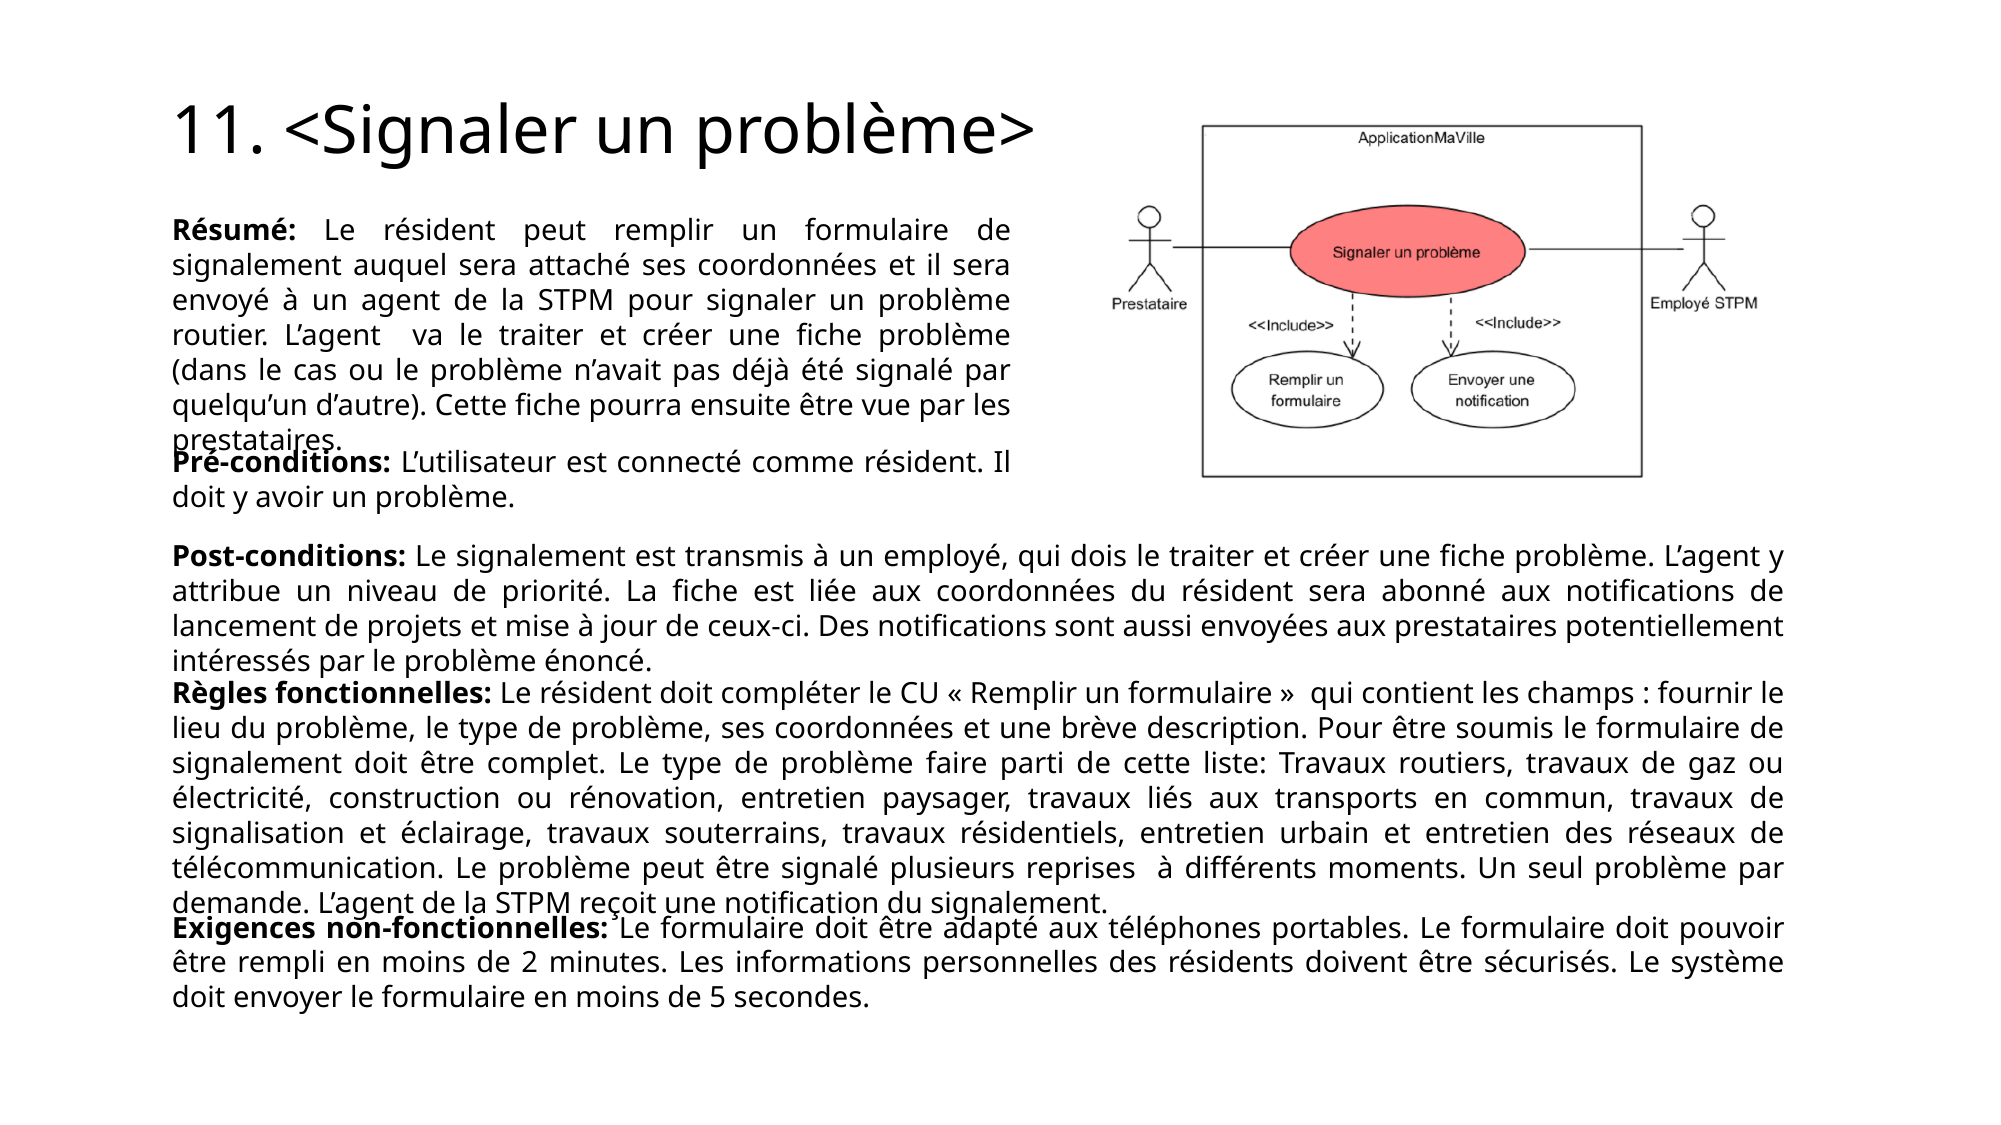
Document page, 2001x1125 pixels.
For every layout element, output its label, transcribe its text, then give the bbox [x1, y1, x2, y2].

text_box Règles fonctionnelles: Le résident doit compléter le CU « Remplir un formulaire » qui contient les champs : fournir le lieu du problème, le type de problème, ses coordonnées et une brève description. Pour être soumis le formulaire de signalement doit être complet. Le type de problème faire parti de cette liste: Travaux routiers, travaux de gaz ou électricité, construction ou rénovation, entretien paysager, travaux liés aux transports en commun, travaux de signalisation et éclairage, travaux souterrains, travaux résidentiels, entretien urbain et entretien des réseaux de télécommunication. Le problème peut être signalé plusieurs reprises à différents moments. Un seul problème par demande. L’agent de la STPM reçoit une notification du signalement. [156, 685, 1801, 901]
text_box Résumé: Le résident peut remplir un formulaire de signalement auquel sera attaché ses coordonnées et il sera envoyé à un agent de la STPM pour signaler un problème routier. L’agent va le traiter et créer une fiche problème (dans le cas ou le problème n’avait pas déjà été signalé par quelqu’un d’autre). Cette fiche pourra ensuite être vue par les prestataires. [156, 204, 1027, 435]
text_box Exigences non-fonctionnelles: Le formulaire doit être adapté aux téléphones portables. Le formulaire doit pouvoir être rempli en moins de 2 minutes. Les informations personnelles des résidents doivent être sécurisés. Le système doit envoyer le formulaire en moins de 5 secondes. [156, 901, 1801, 1022]
picture [1102, 114, 1771, 493]
text_box Pré-conditions: L’utilisateur est connecté comme résident. Il doit y avoir un problème. [156, 435, 1027, 521]
text_box Post-conditions: Le signalement est transmis à un employé, qui dois le traiter et créer une fiche problème. L’agent y attribue un niveau de priorité. La fiche est liée aux coordonnées du résident sera abonné aux notifications de lancement de projets et mise à jour de ceux-ci. Des notifications sont aussi envoyées aux prestataires potentiellement intéressés par le problème énoncé. [156, 529, 1801, 685]
title 11. <Signaler un problème> [156, 27, 1136, 176]
